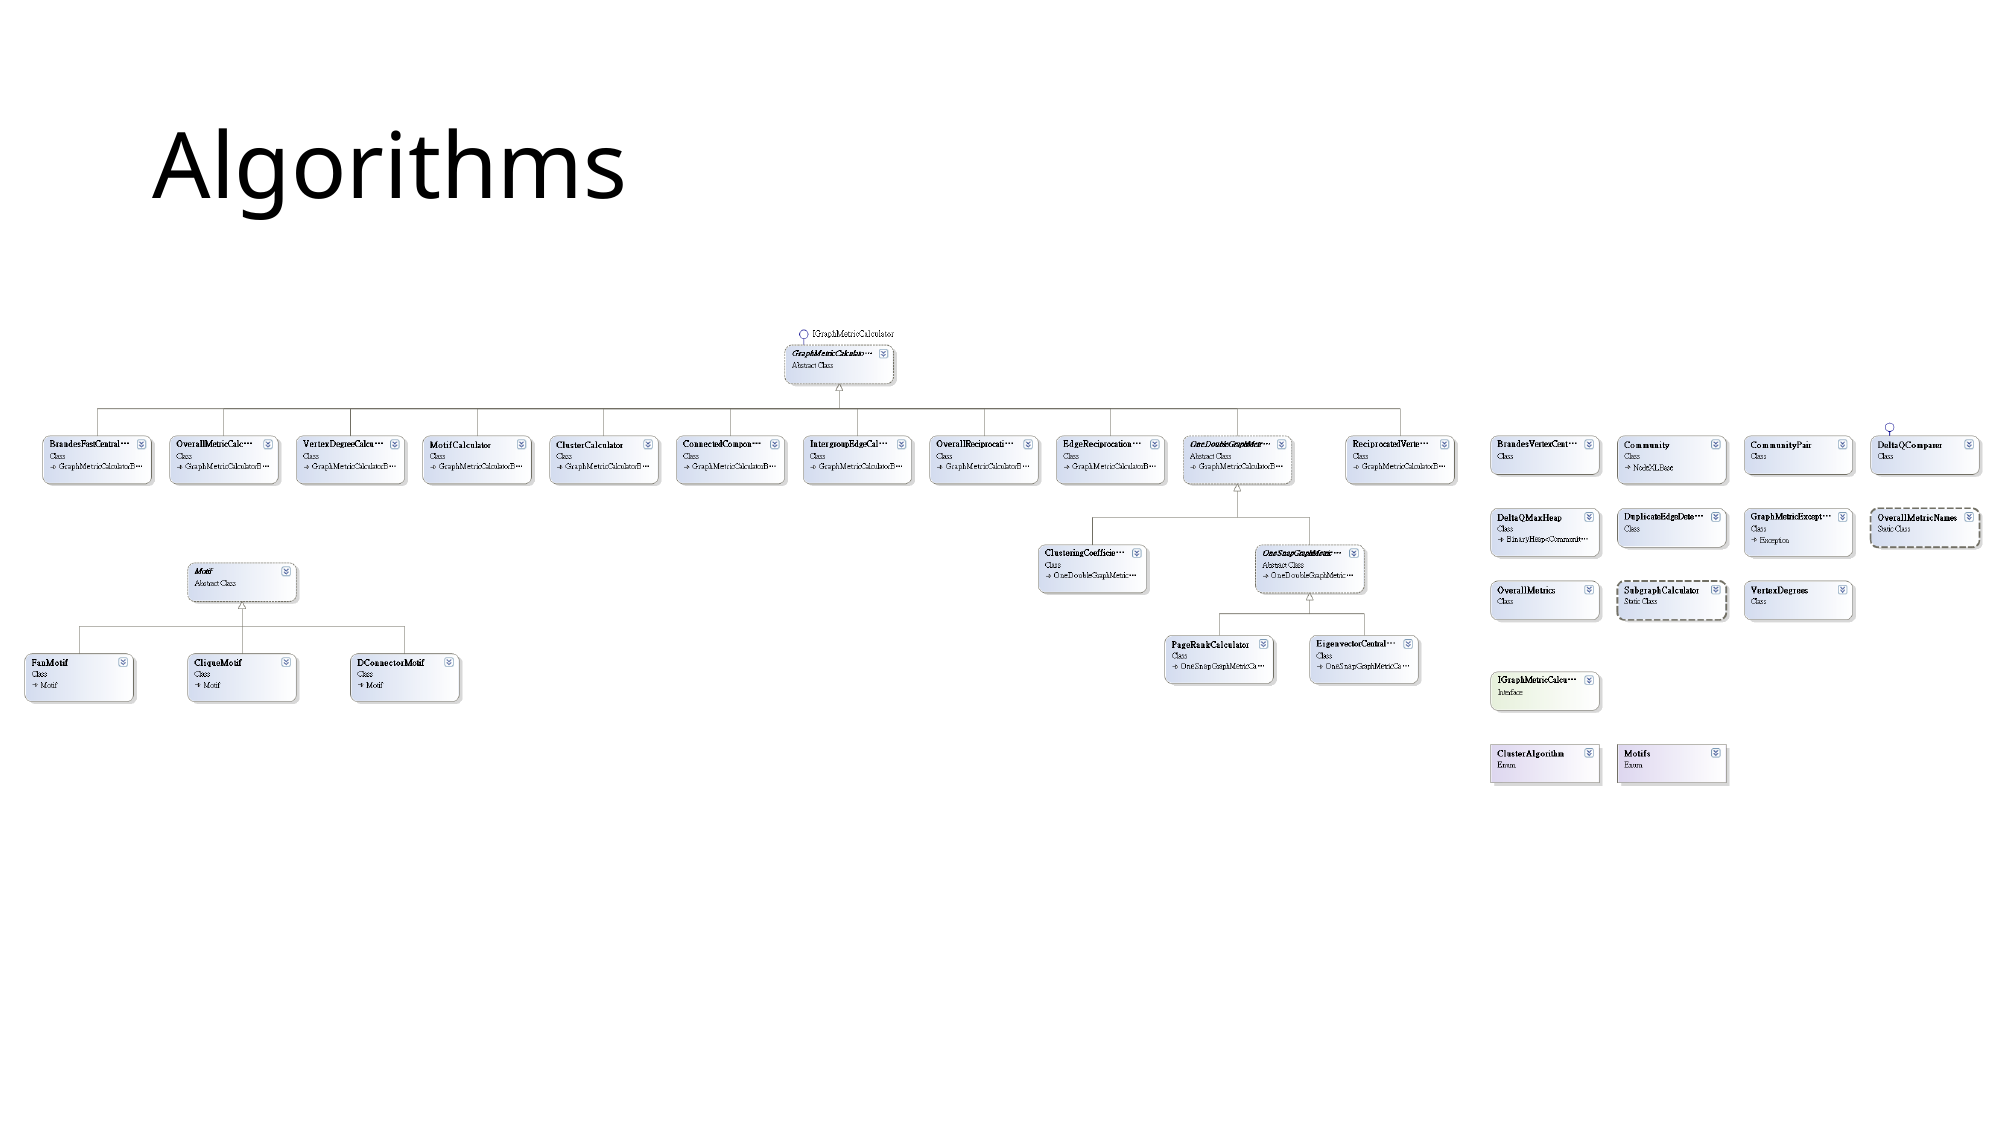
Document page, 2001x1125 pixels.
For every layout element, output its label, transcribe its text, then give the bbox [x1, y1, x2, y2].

title Algorithms [137, 59, 1863, 278]
picture [17, 322, 1986, 789]
